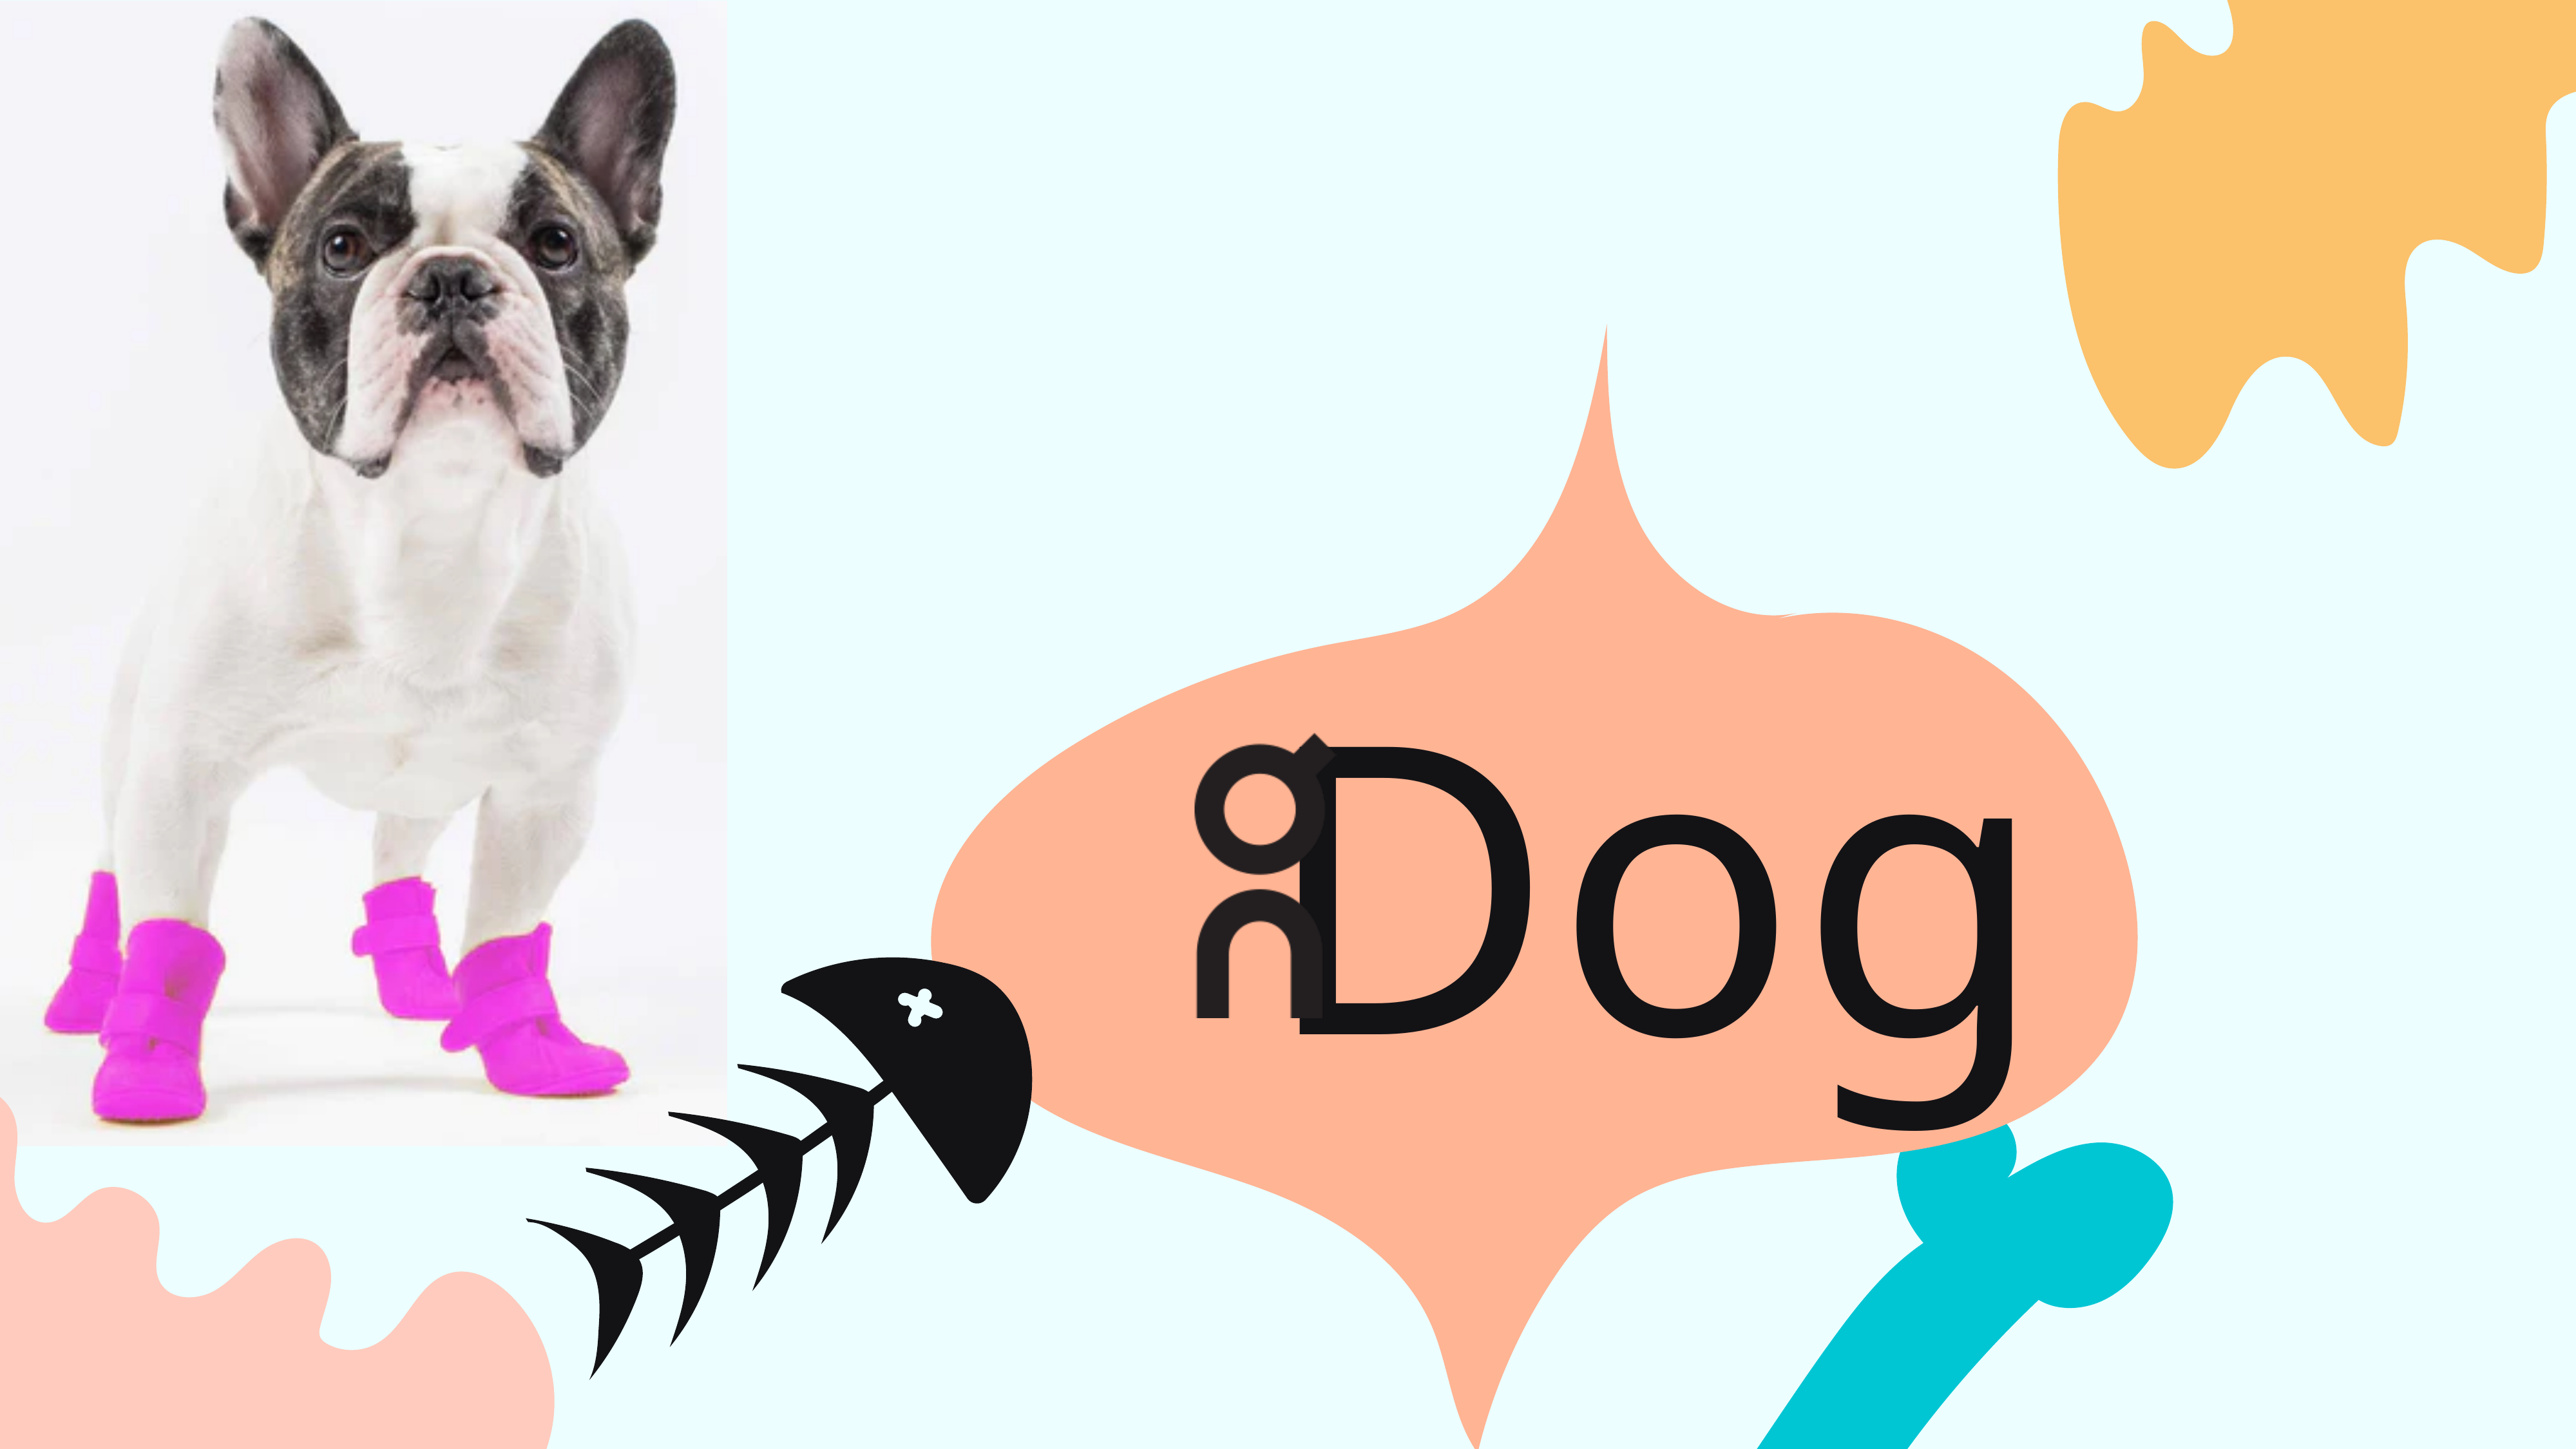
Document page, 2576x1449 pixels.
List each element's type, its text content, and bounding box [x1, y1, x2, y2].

picture [0, 1, 727, 1146]
text_box [1417, 324, 1918, 627]
text_box [526, 957, 1033, 1381]
text_box [2057, 0, 2576, 469]
text_box [1757, 1124, 2173, 1449]
picture [1194, 732, 1337, 1018]
text_box [0, 1146, 555, 1449]
text_box Dog [892, 627, 2416, 1120]
text_box [1065, 1120, 2016, 1449]
